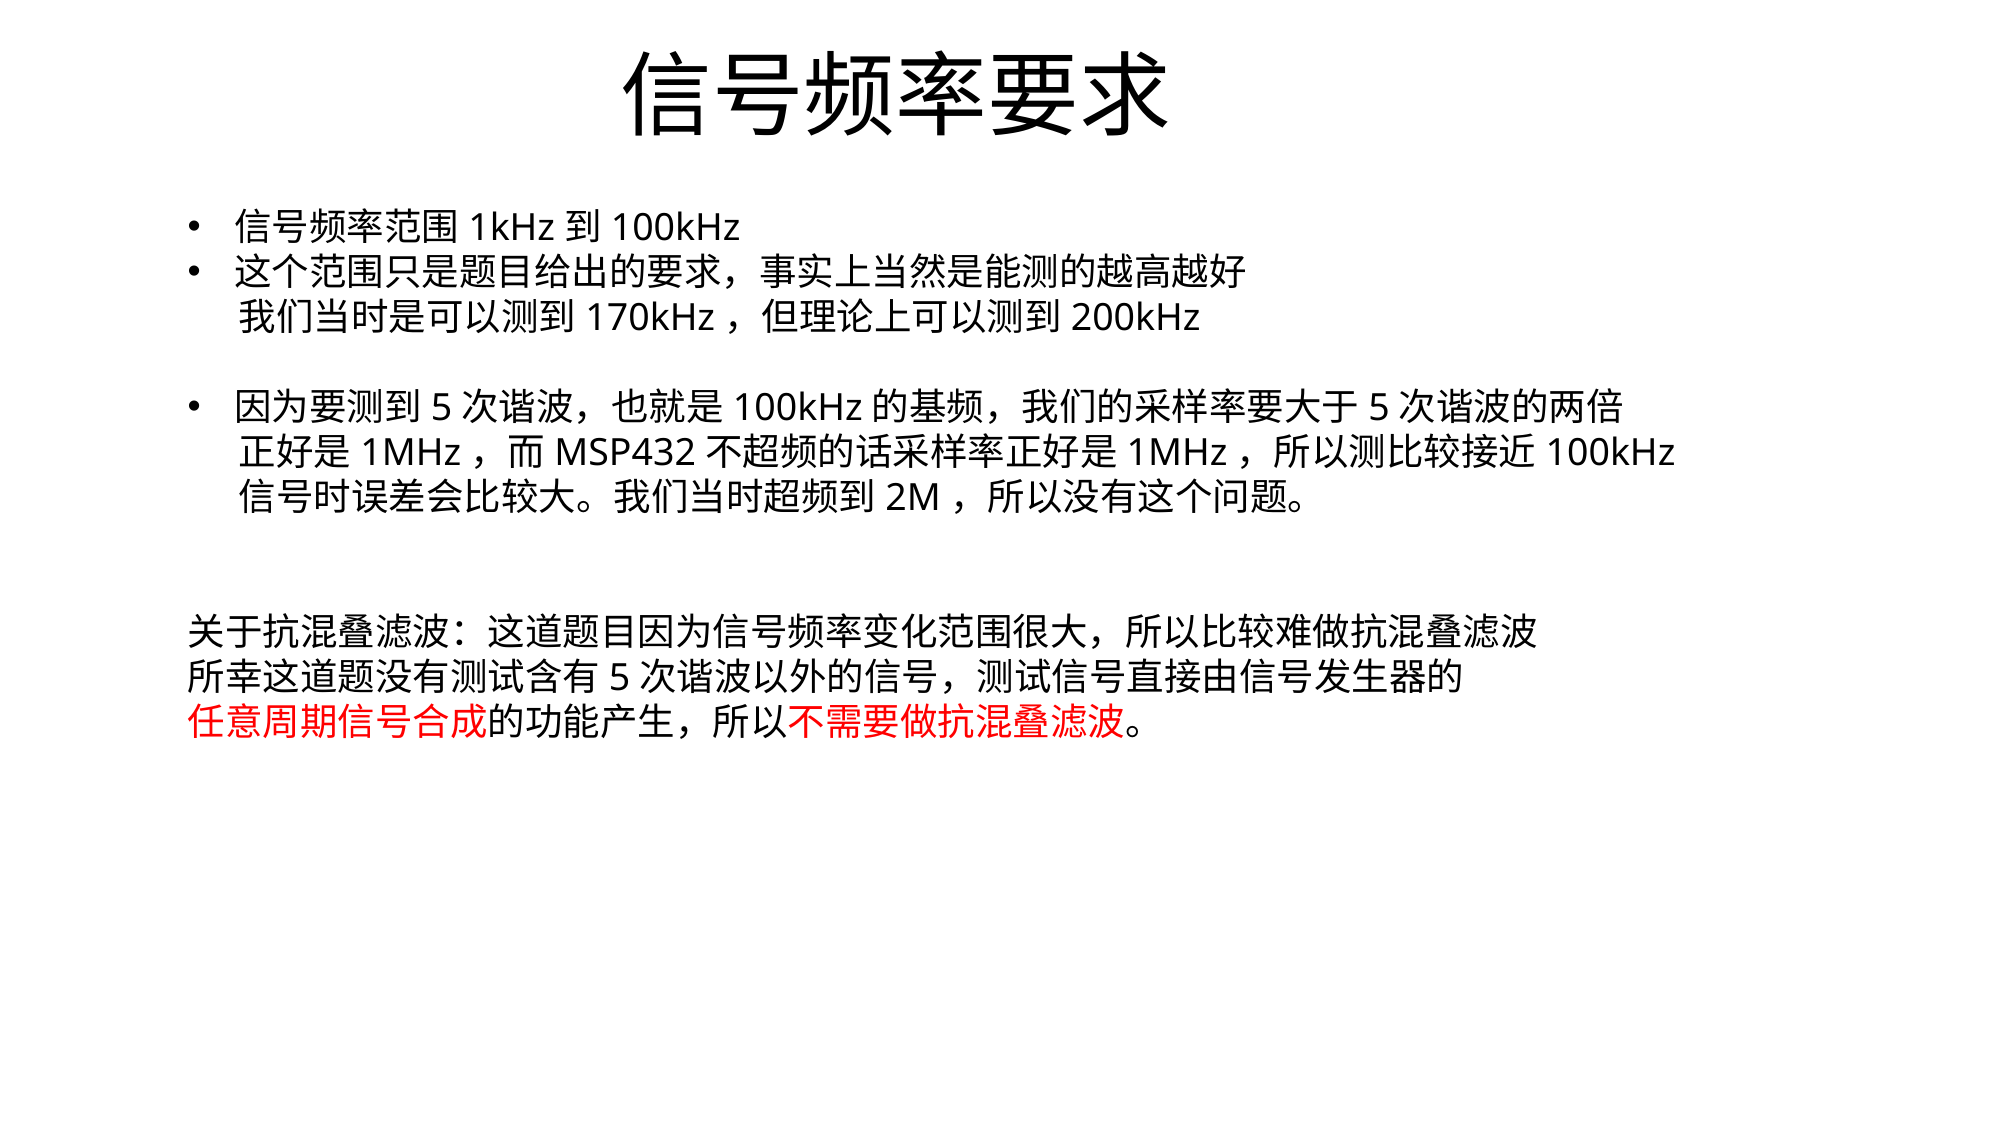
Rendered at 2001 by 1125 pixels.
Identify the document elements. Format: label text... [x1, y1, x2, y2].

text_box 信号频率要求 [605, 29, 1187, 155]
text_box 信号频率范围1kHz到100kHz 这个范围只是题目给出的要求，事实上当然是能测的越高越好 我们当时是可以测到170kHz，但理论上可以测到200kHz 因为要测到5次谐波，也就是100kHz的基频，我们的采样率要大于5次谐波的两倍 正好是1MHz，而MSP432不超频的话采样率正好是1MHz，所以测比较接近100kHz 信号时误差会比较大。我们当时超频到2M，所以没有这个问题。 关于抗混叠滤波：这道题目因为信号频率变化范围很大，所以比较难做抗混叠滤波 所幸这道题没有测试含有5次谐波以外的信号，测试信号直接由信号发生器的 任意周期信号合成的功能产生，所以不需要做抗混叠滤波。 [172, 195, 1691, 751]
